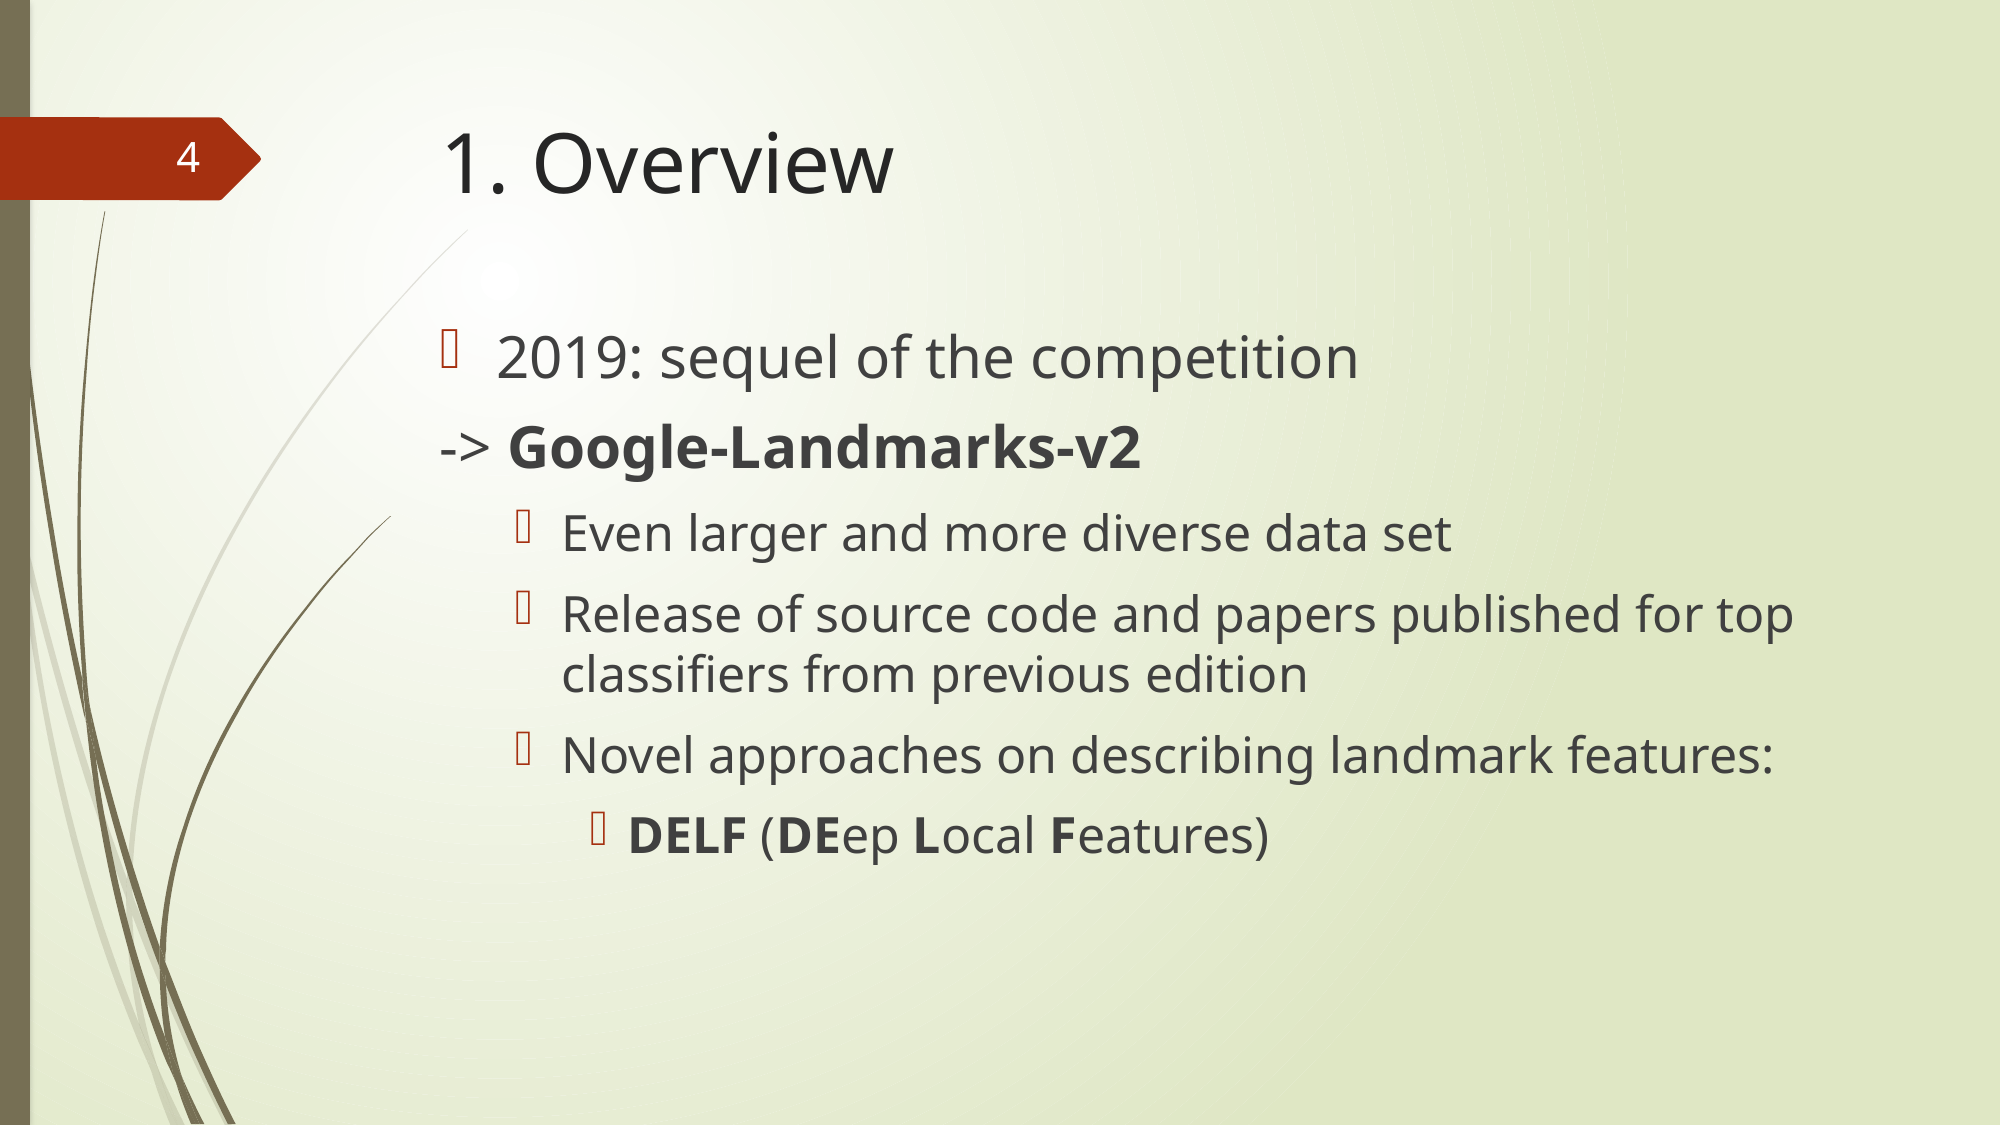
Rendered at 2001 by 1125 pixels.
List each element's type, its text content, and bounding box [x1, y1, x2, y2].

title 1. Overview [425, 102, 1888, 312]
slide_number 4 [87, 129, 216, 190]
list 2019: sequel of the competition -> Google-Landmarks-v2 Even larger and more diverse data set Release of source code and papers published for top classifiers from previous edition Novel approaches on describing landmark features: DELF (DEep Local Features) [424, 312, 1888, 970]
